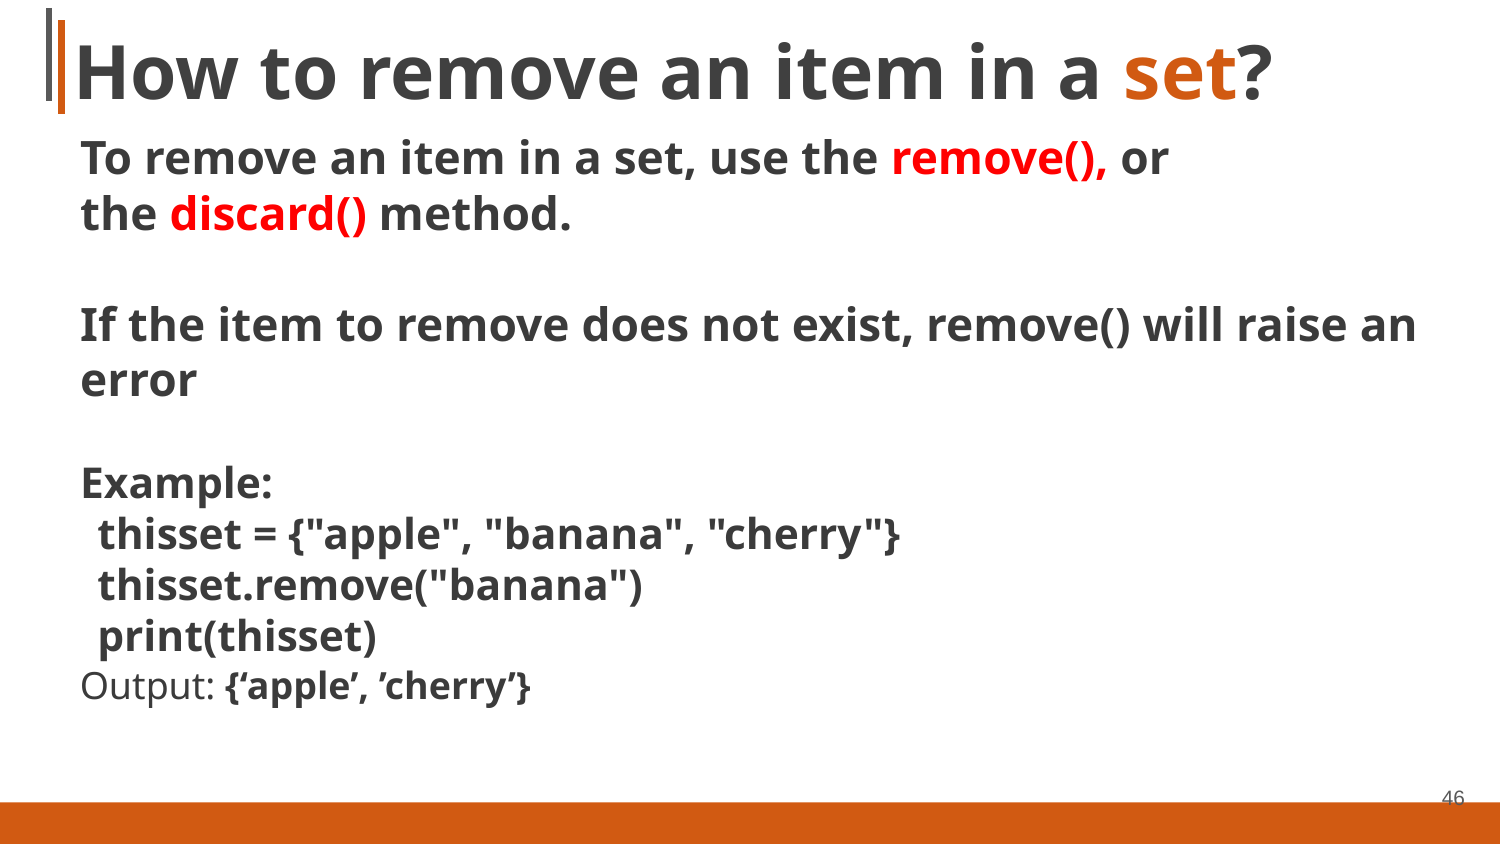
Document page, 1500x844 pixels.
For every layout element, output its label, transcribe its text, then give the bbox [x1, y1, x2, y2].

subtitle To remove an item in a set, use the remove(), or the discard() method. If the item to remove does not exist, remove() will raise an error Example: thisset = {"apple", "banana", "cherry"} thisset.remove("banana") print(thisset) [65, 113, 1497, 830]
text_box Output: {‘apple’, ’cherry’} [65, 654, 966, 715]
title How to remove an item in a set? [0, 0, 1500, 130]
text_box [0, 802, 1500, 844]
slide_number 46 [1389, 764, 1480, 830]
